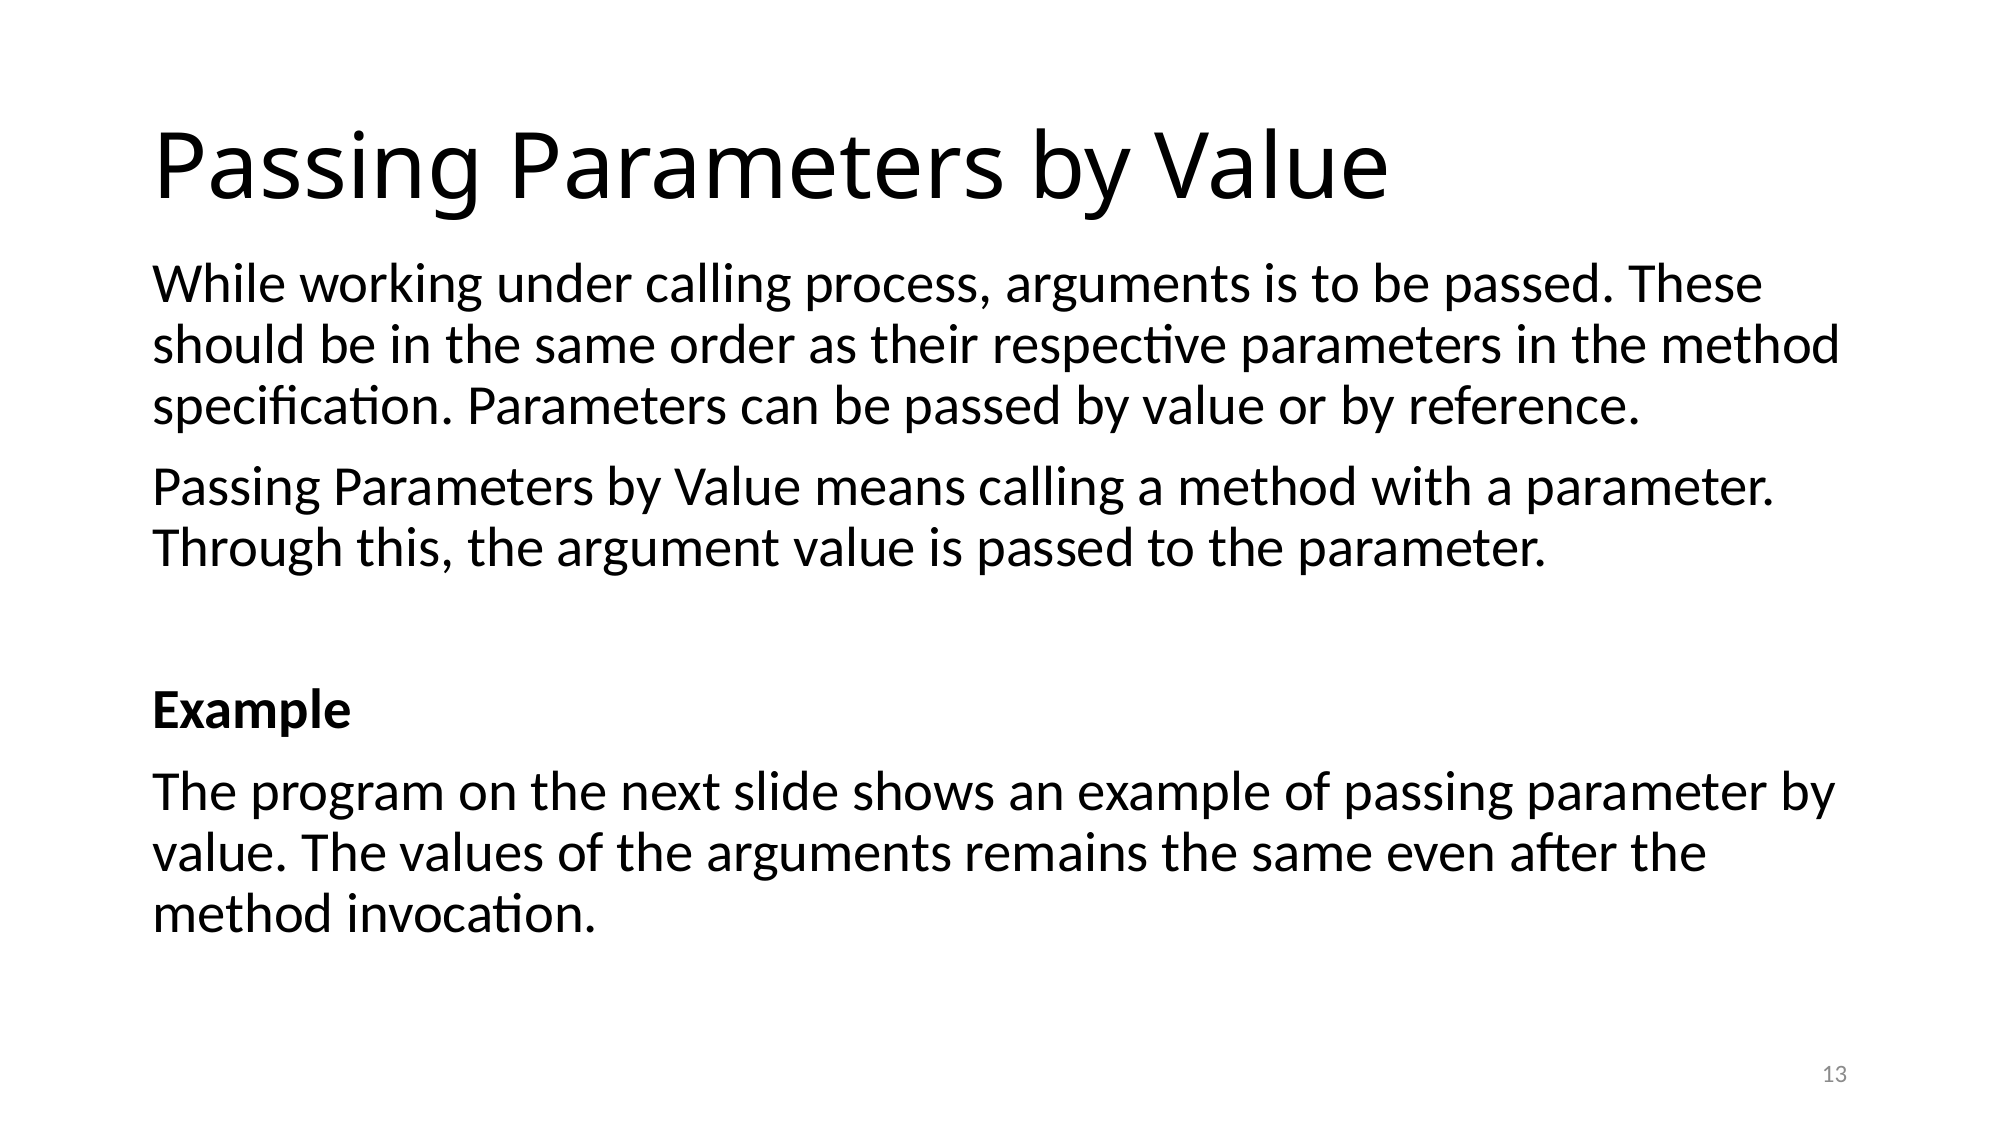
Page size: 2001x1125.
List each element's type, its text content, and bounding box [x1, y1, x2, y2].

title Passing Parameters by Value [137, 59, 1863, 246]
list While working under calling process, arguments is to be passed. These should be in the same order as their respective parameters in the method specification. Parameters can be passed by value or by reference. Passing Parameters by Value means calling a method with a parameter. Through this, the argument value is passed to the parameter. Example The program on the next slide shows an example of passing parameter by value. The values of the arguments remains the same even after the method invocation. [137, 246, 1863, 1014]
slide_number 33 [1412, 1042, 1863, 1103]
